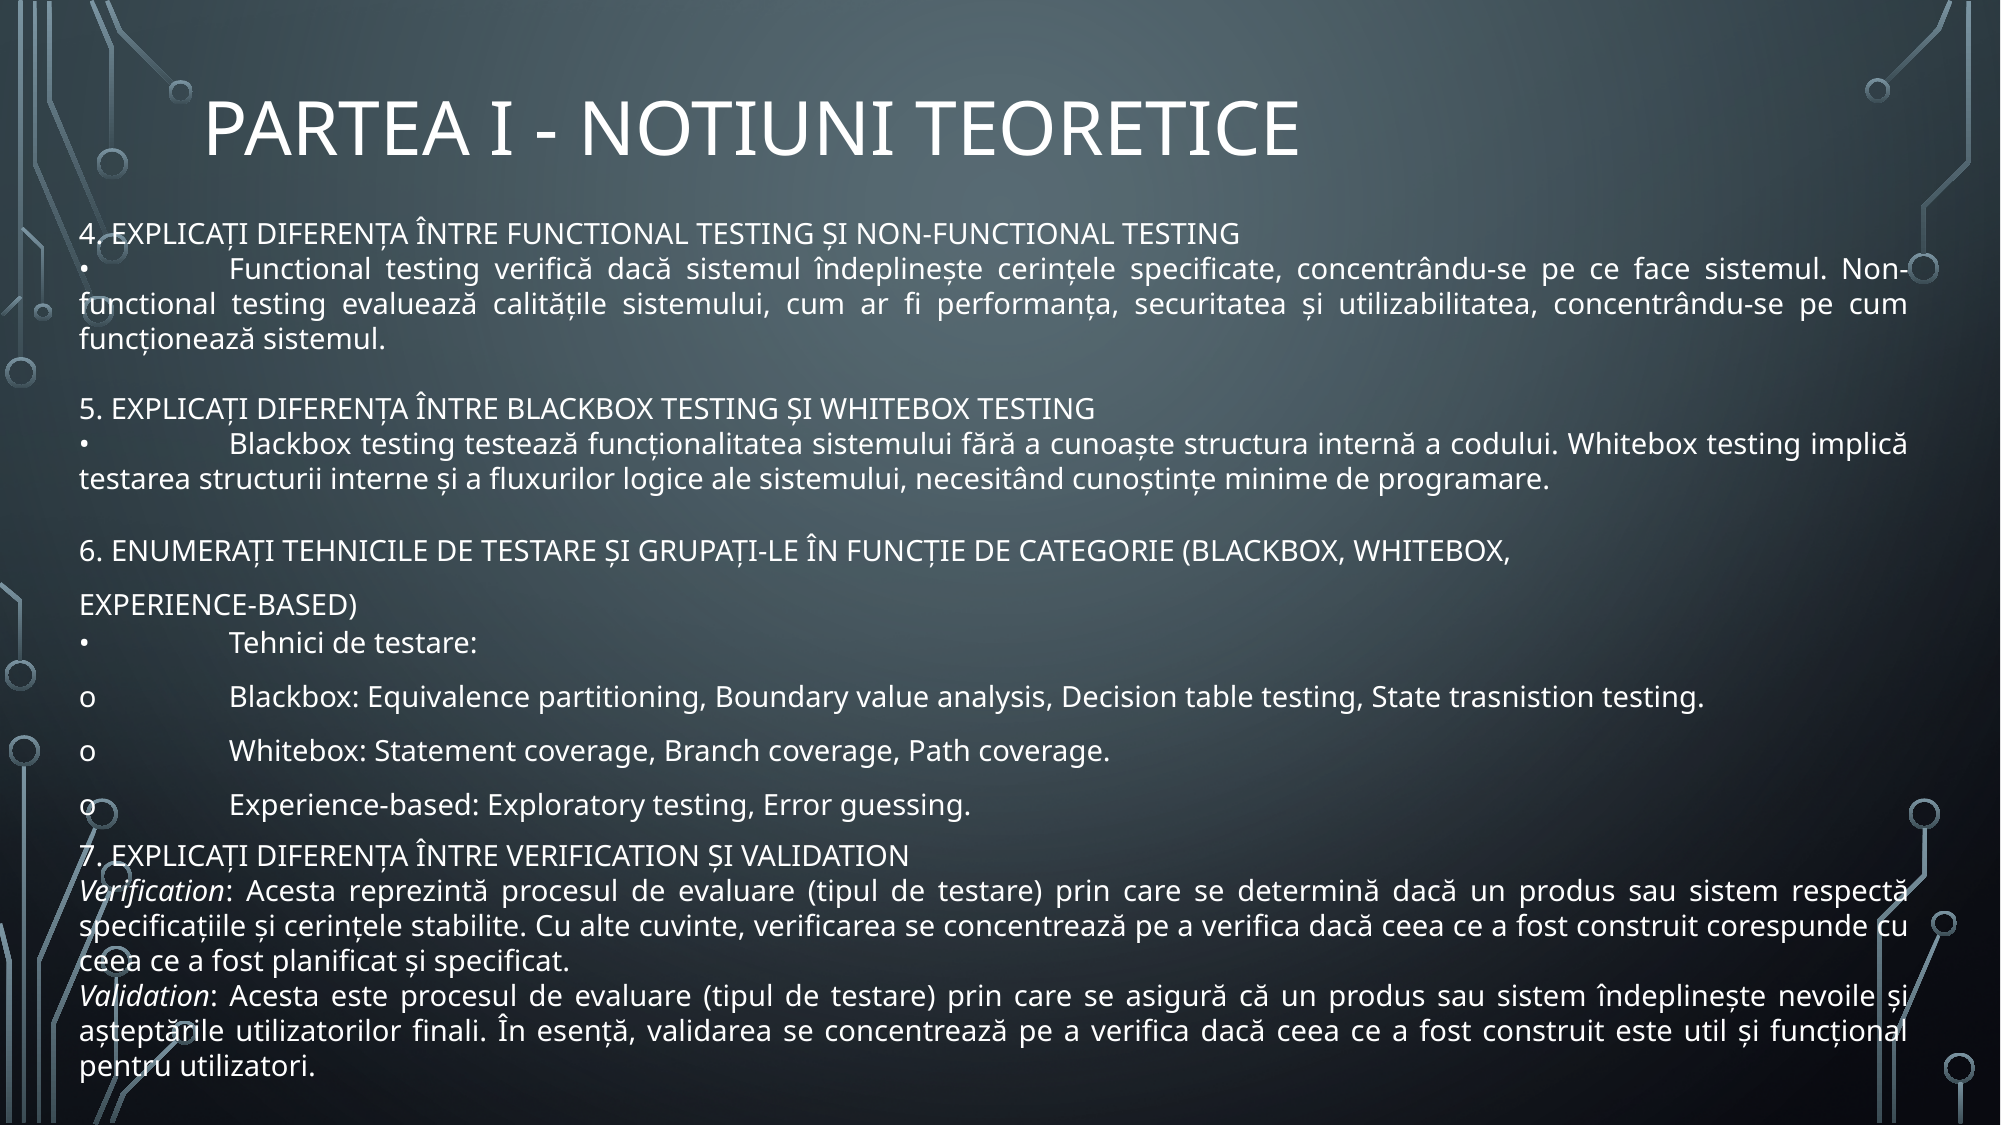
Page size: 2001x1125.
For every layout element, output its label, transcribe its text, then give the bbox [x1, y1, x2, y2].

text_box 4. EXPLICAȚI DIFERENȚA ÎNTRE FUNCTIONAL TESTING ȘI NON-FUNCTIONAL TESTING • Functional testing verifică dacă sistemul îndeplinește cerințele specificate, concentrându-se pe ce face sistemul. Non-functional testing evaluează calitățile sistemului, cum ar fi performanța, securitatea și utilizabilitatea, concentrându-se pe cum funcționează sistemul. 5. EXPLICAȚI DIFERENȚA ÎNTRE BLACKBOX TESTING ȘI WHITEBOX TESTING • Blackbox testing testează funcționalitatea sistemului fără a cunoaște structura internă a codului. Whitebox testing implică testarea structurii interne și a fluxurilor logice ale sistemului, necesitând cunoștințe minime de programare. 6. ENUMERAȚI TEHNICILE DE TESTARE ȘI GRUPAȚI-LE ÎN FUNCȚIE DE CATEGORIE (BLACKBOX, WHITEBOX, EXPERIENCE-BASED) • Tehnici de testare: o Blackbox: Equivalence partitioning, Boundary value analysis, Decision table testing, State trasnistion testing. o Whitebox: Statement coverage, Branch coverage, Path coverage. o Experience-based: Exploratory testing, Error guessing. 7. EXPLICAȚI DIFERENȚA ÎNTRE VERIFICATION ȘI VALIDATION Verification: Acesta reprezintă procesul de evaluare (tipul de testare) prin care se determină dacă un produs sau sistem respectă specificațiile și cerințele stabilite. Cu alte cuvinte, verificarea se concentrează pe a verifica dacă ceea ce a fost construit corespunde cu ceea ce a fost planificat și specificat. Validation: Acesta este procesul de evaluare (tipul de testare) prin care se asigură că un produs sau sistem îndeplinește nevoile și așteptările utilizatorilor finali. În esență, validarea se concentrează pe a verifica dacă ceea ce a fost construit este util și funcțional pentru utilizatori. [64, 208, 1925, 1125]
title Partea I - Notiuni teoretice [187, 9, 1813, 208]
